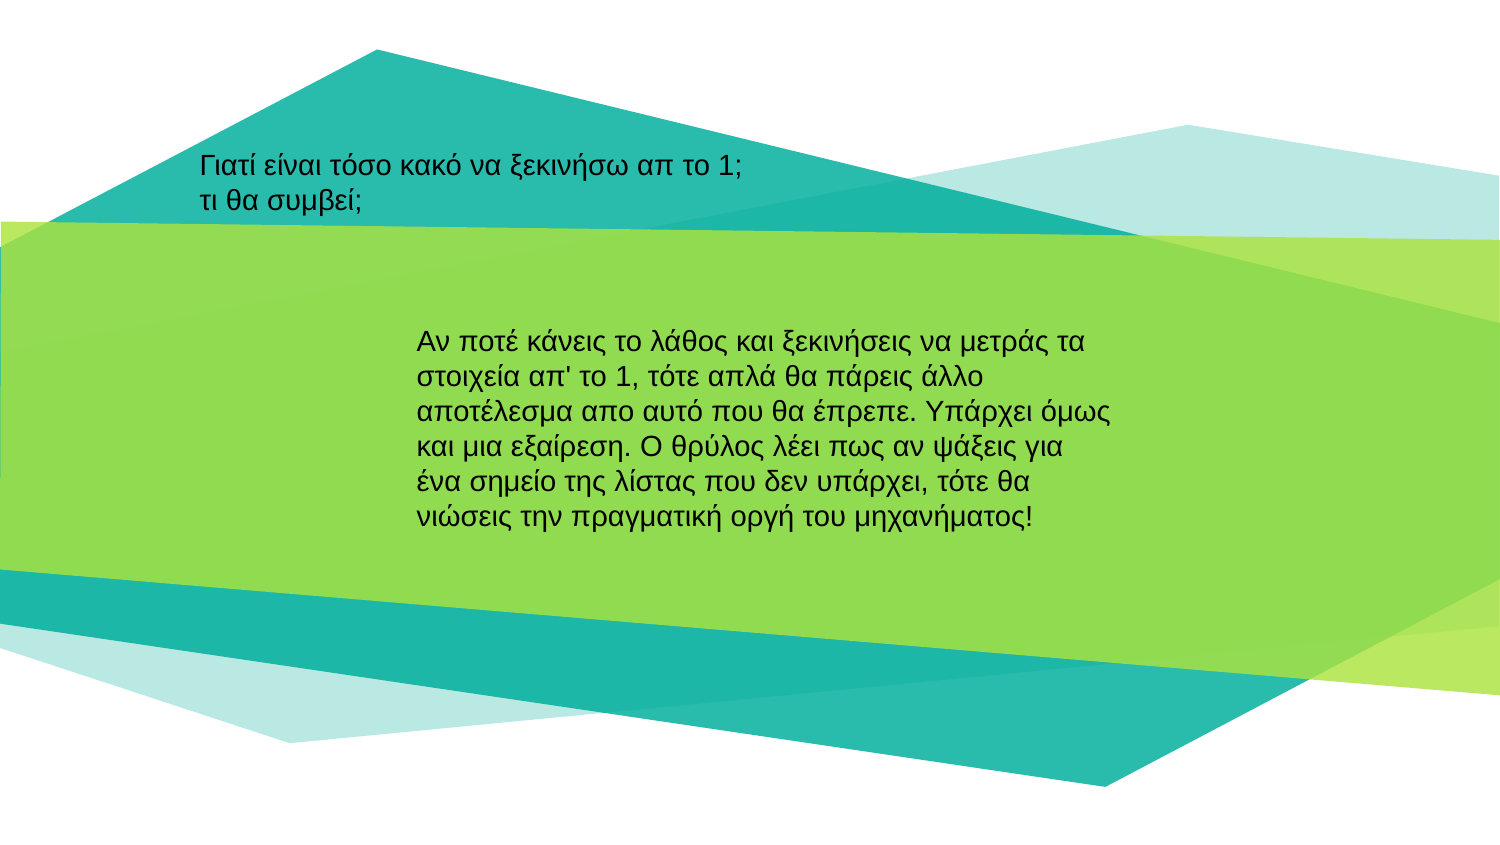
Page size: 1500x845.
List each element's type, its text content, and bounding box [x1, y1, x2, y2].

list Αν ποτέ κάνεις το λάθος και ξεκινήσεις να μετράς τα στοιχεία απ' το 1, τότε απλά θα πάρεις άλλο αποτέλεσμα απο αυτό που θα έπρεπε. Υπάρχει όμως και μια εξαίρεση. Ο θρύλος λέει πως αν ψάξεις για ένα σημείο της λίστας που δεν υπάρχει, τότε θα νιώσεις την πραγματική οργή του μηχανήματος! [401, 307, 1130, 760]
title Γιατί είναι τόσο κακό να ξεκινήσω απ το 1; τι θα συμβεί; [184, 130, 1394, 272]
